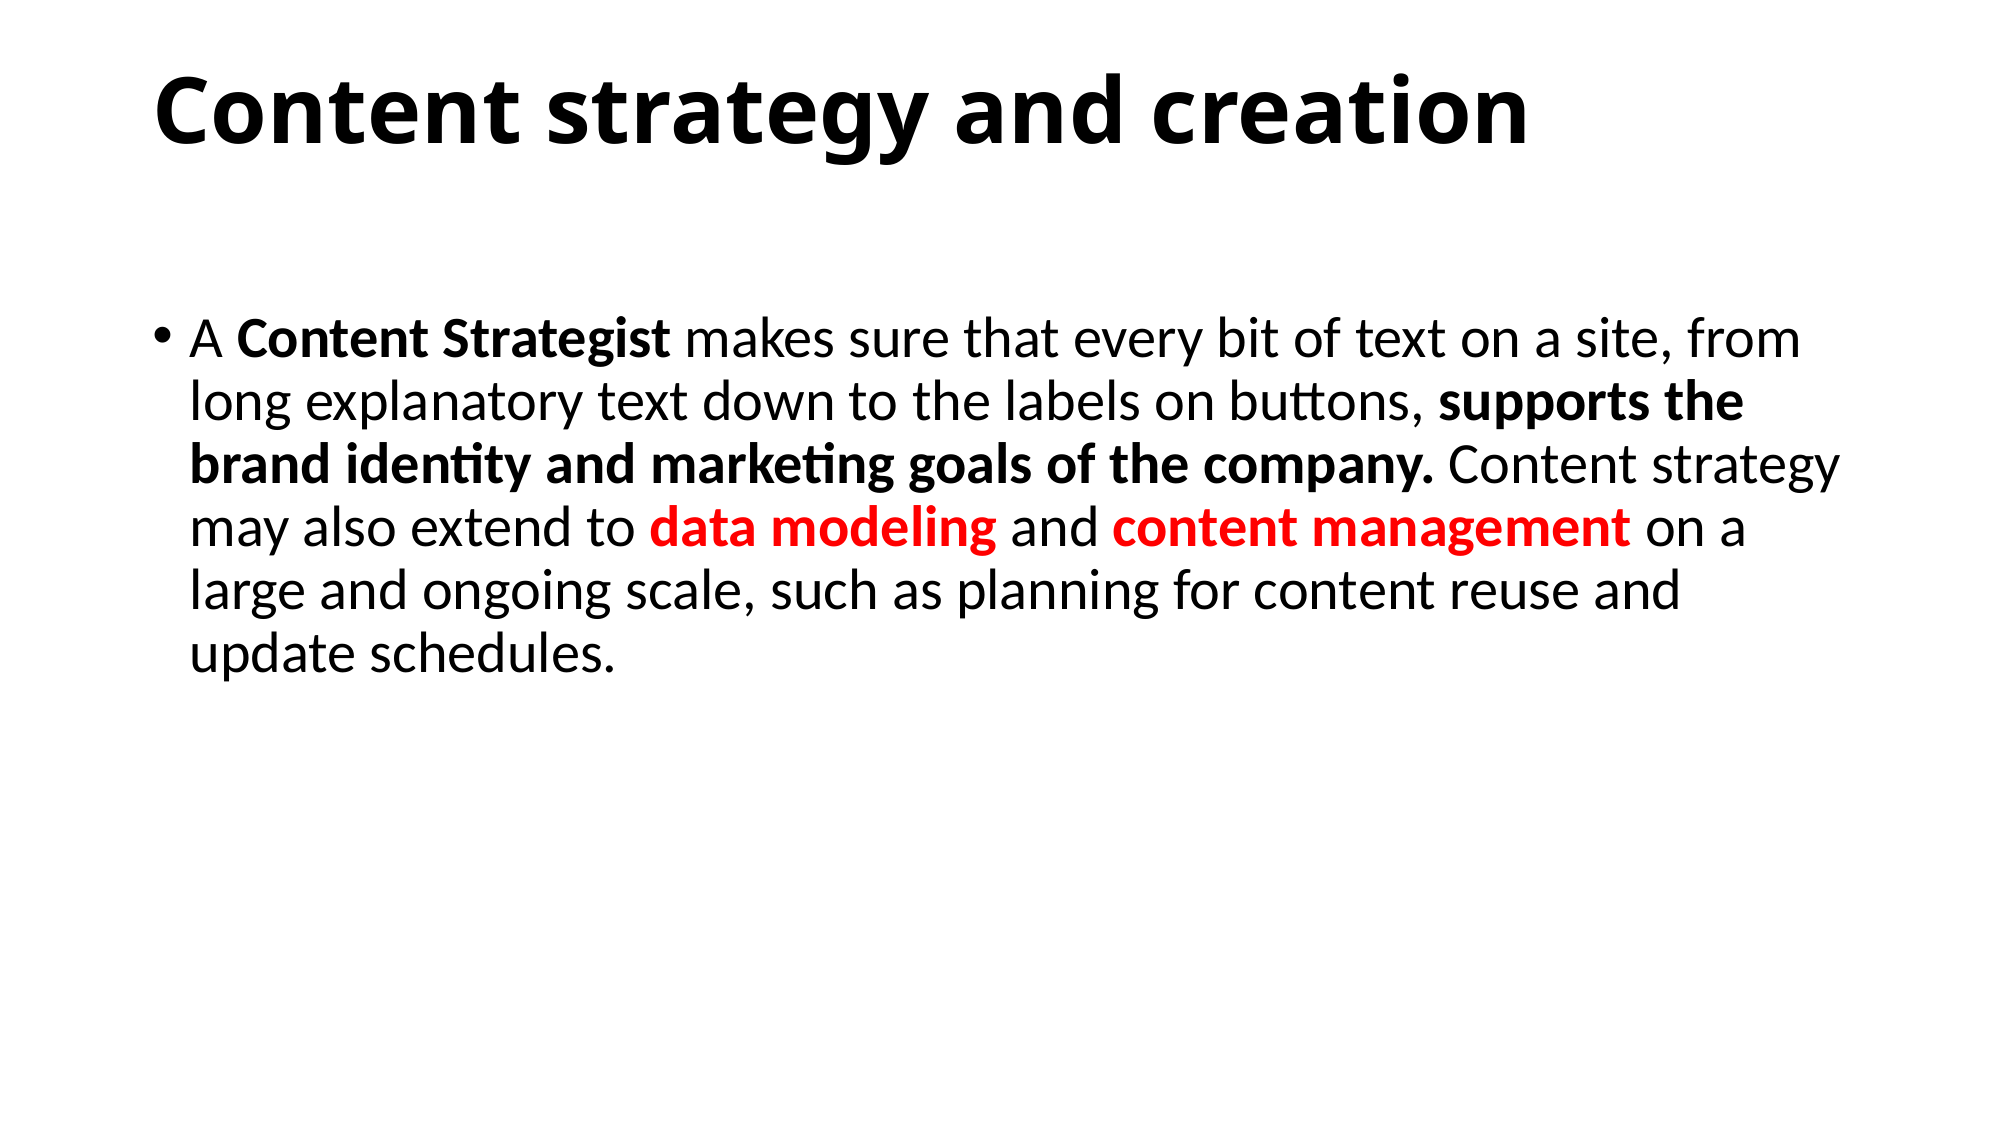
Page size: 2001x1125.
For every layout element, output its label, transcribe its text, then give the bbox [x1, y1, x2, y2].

list A Content Strategist makes sure that every bit of text on a site, from long explanatory text down to the labels on buttons, supports the brand identity and marketing goals of the company. Content strategy may also extend to data modeling and content management on a large and ongoing scale, such as planning for content reuse and update schedules. [137, 299, 1863, 1014]
title Content strategy and creation [137, 59, 1863, 278]
